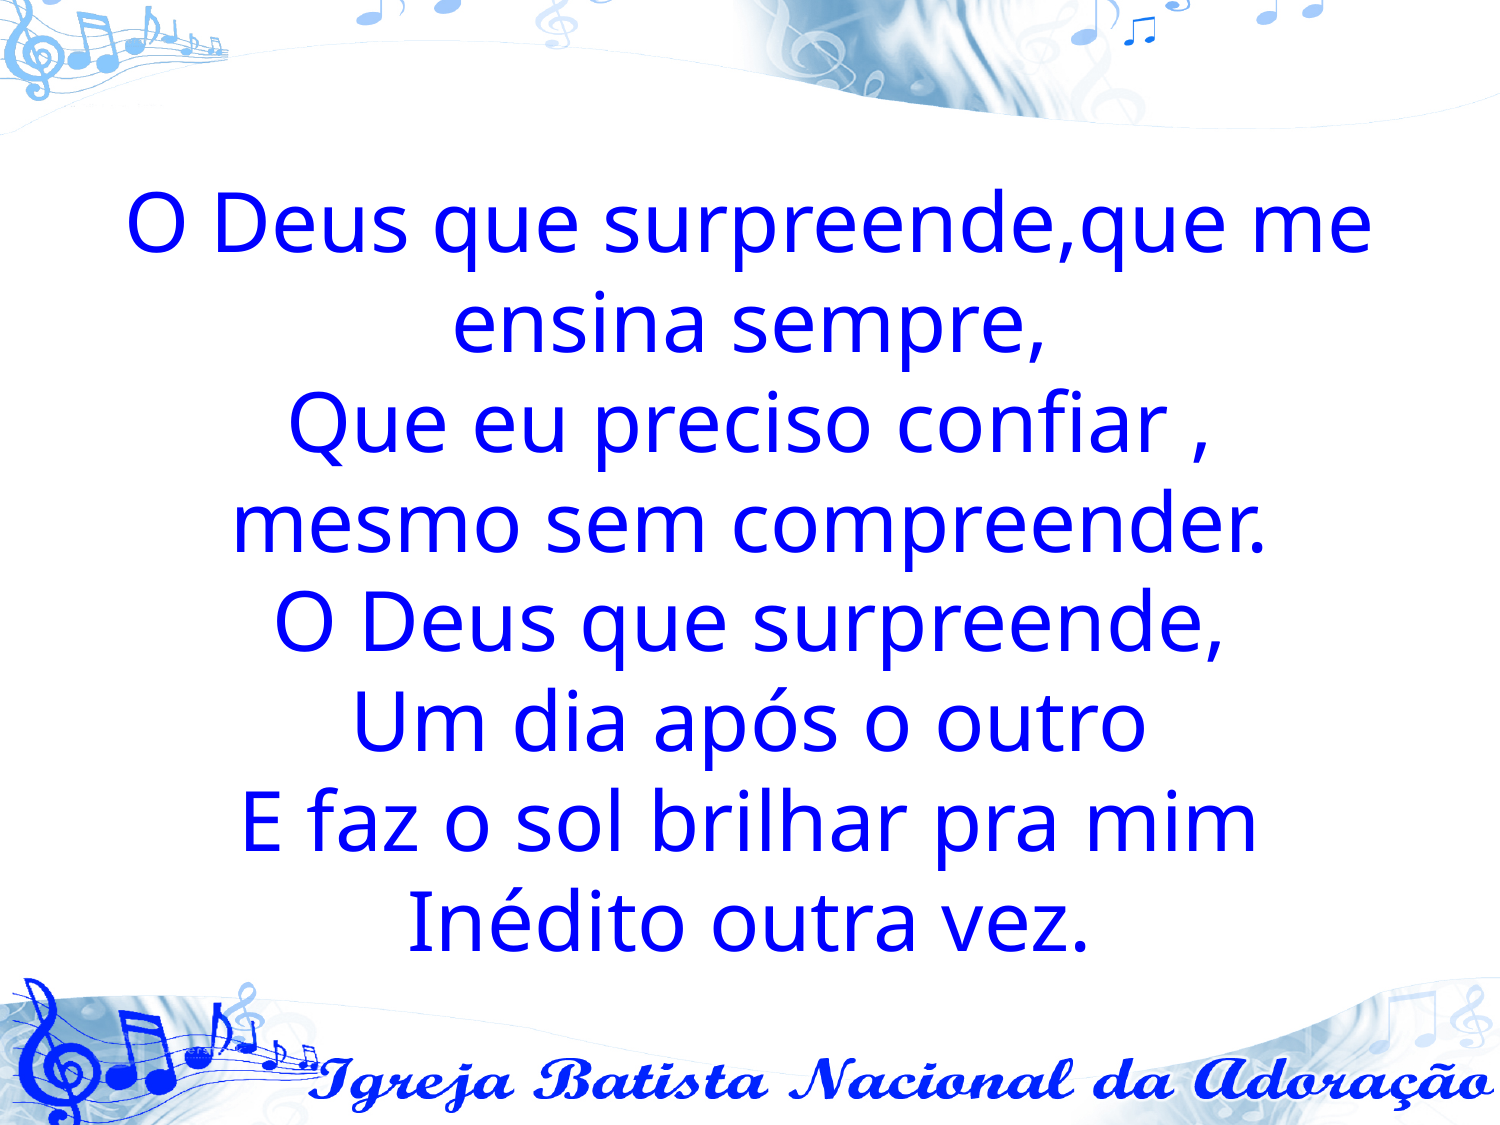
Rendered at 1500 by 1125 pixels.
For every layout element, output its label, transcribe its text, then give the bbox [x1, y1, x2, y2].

picture [0, 0, 1500, 161]
text_box O Deus que surpreende,que me ensina sempre, Que eu preciso confiar , mesmo sem compreender. O Deus que surpreende, Um dia após o outro E faz o sol brilhar pra mim Inédito outra vez. [0, 161, 1500, 976]
picture [0, 976, 1500, 1125]
